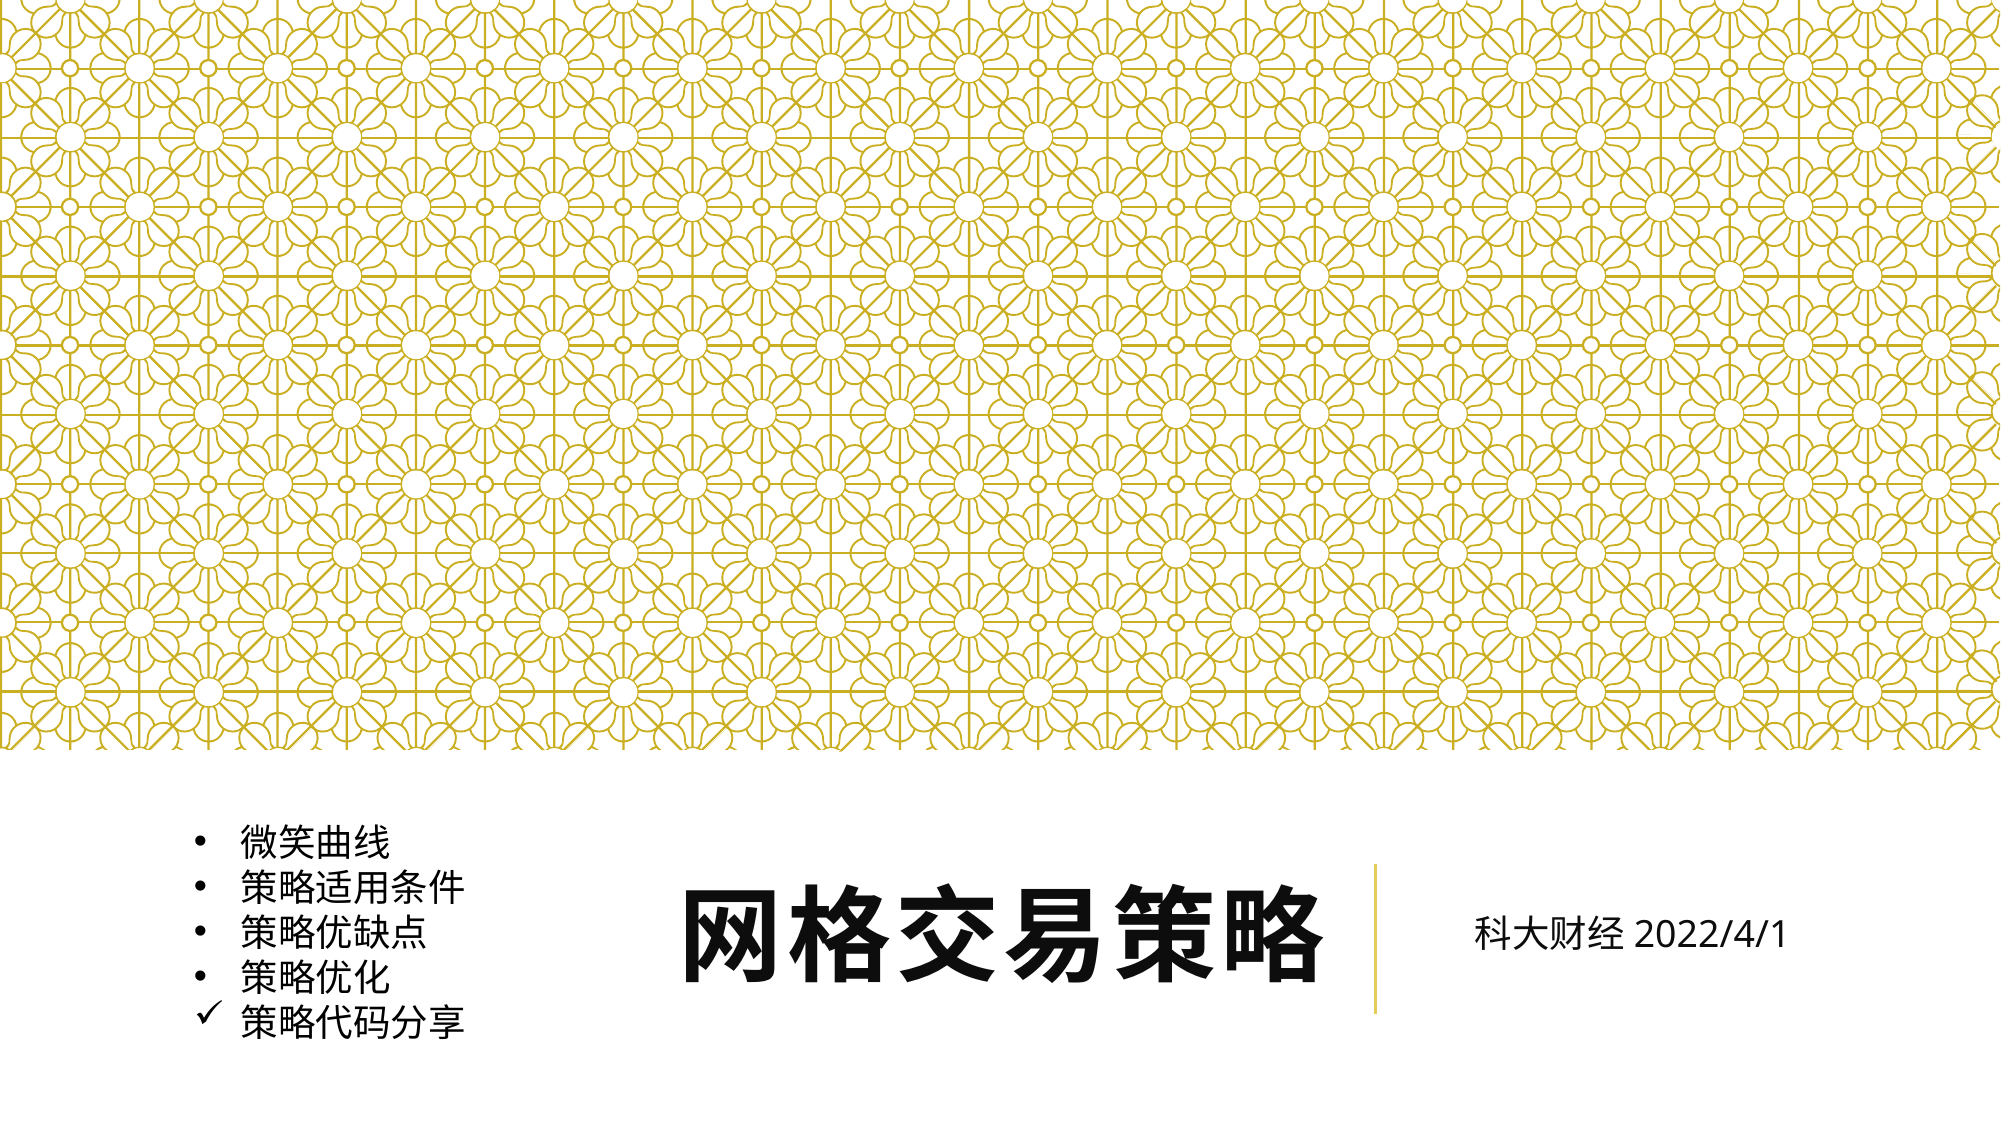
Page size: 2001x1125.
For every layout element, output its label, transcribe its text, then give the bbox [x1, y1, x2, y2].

text_box 微笑曲线 策略适用条件 策略优缺点 策略优化 策略代码分享 [179, 811, 632, 1051]
subtitle 科大财经2022/4/1 [1459, 812, 1985, 1053]
title 网格交易策略 [65, 823, 1341, 1064]
